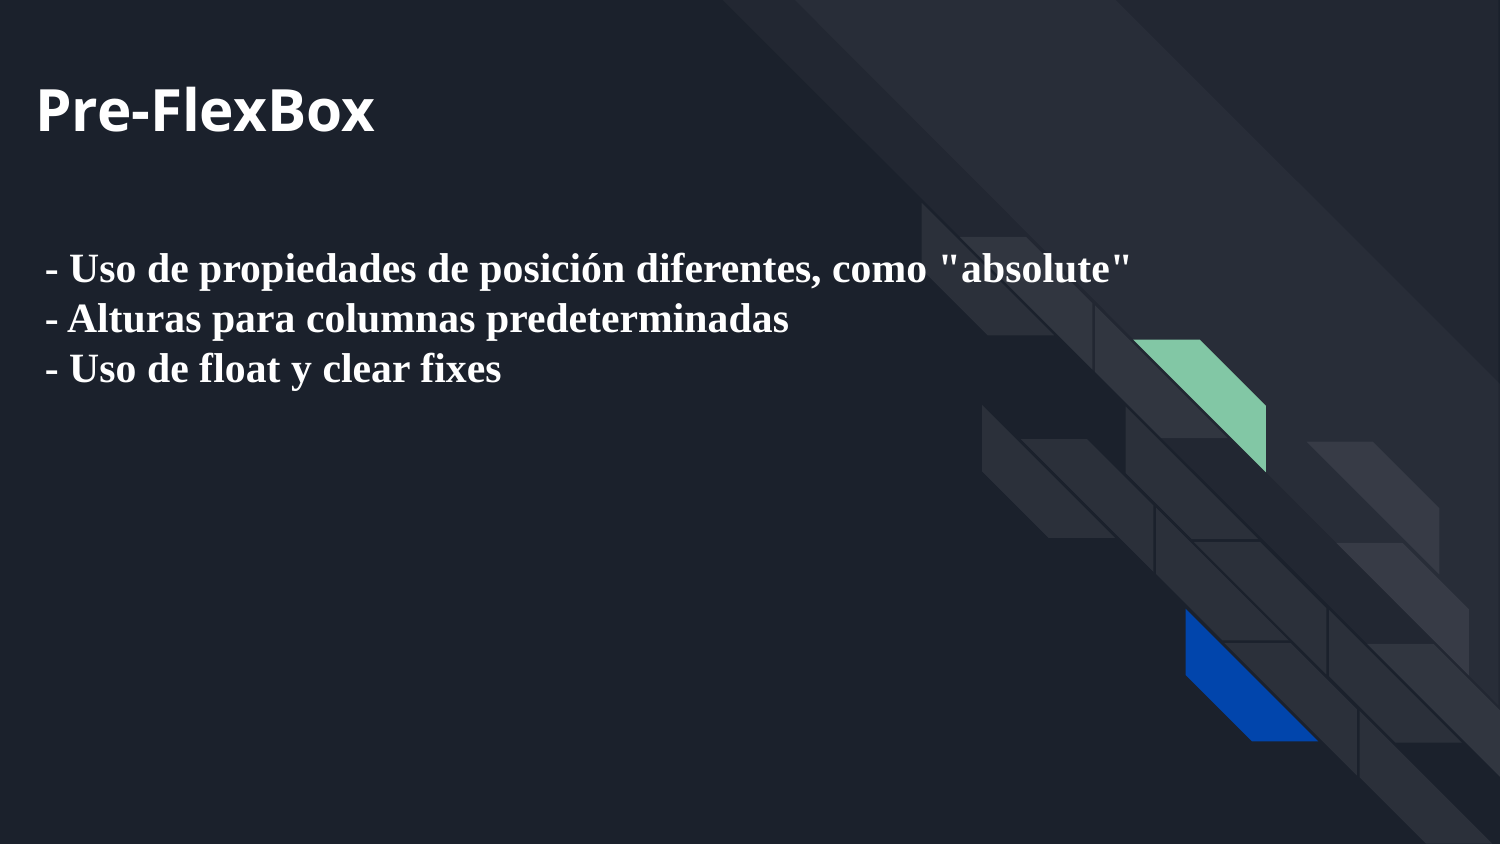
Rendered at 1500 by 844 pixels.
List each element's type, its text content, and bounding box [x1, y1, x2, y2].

title Pre-FlexBox [20, 13, 773, 202]
text_box - Uso de propiedades de posición diferentes, como "absolute" - Alturas para columnas predeterminadas - Uso de float y clear fixes [29, 242, 1319, 389]
